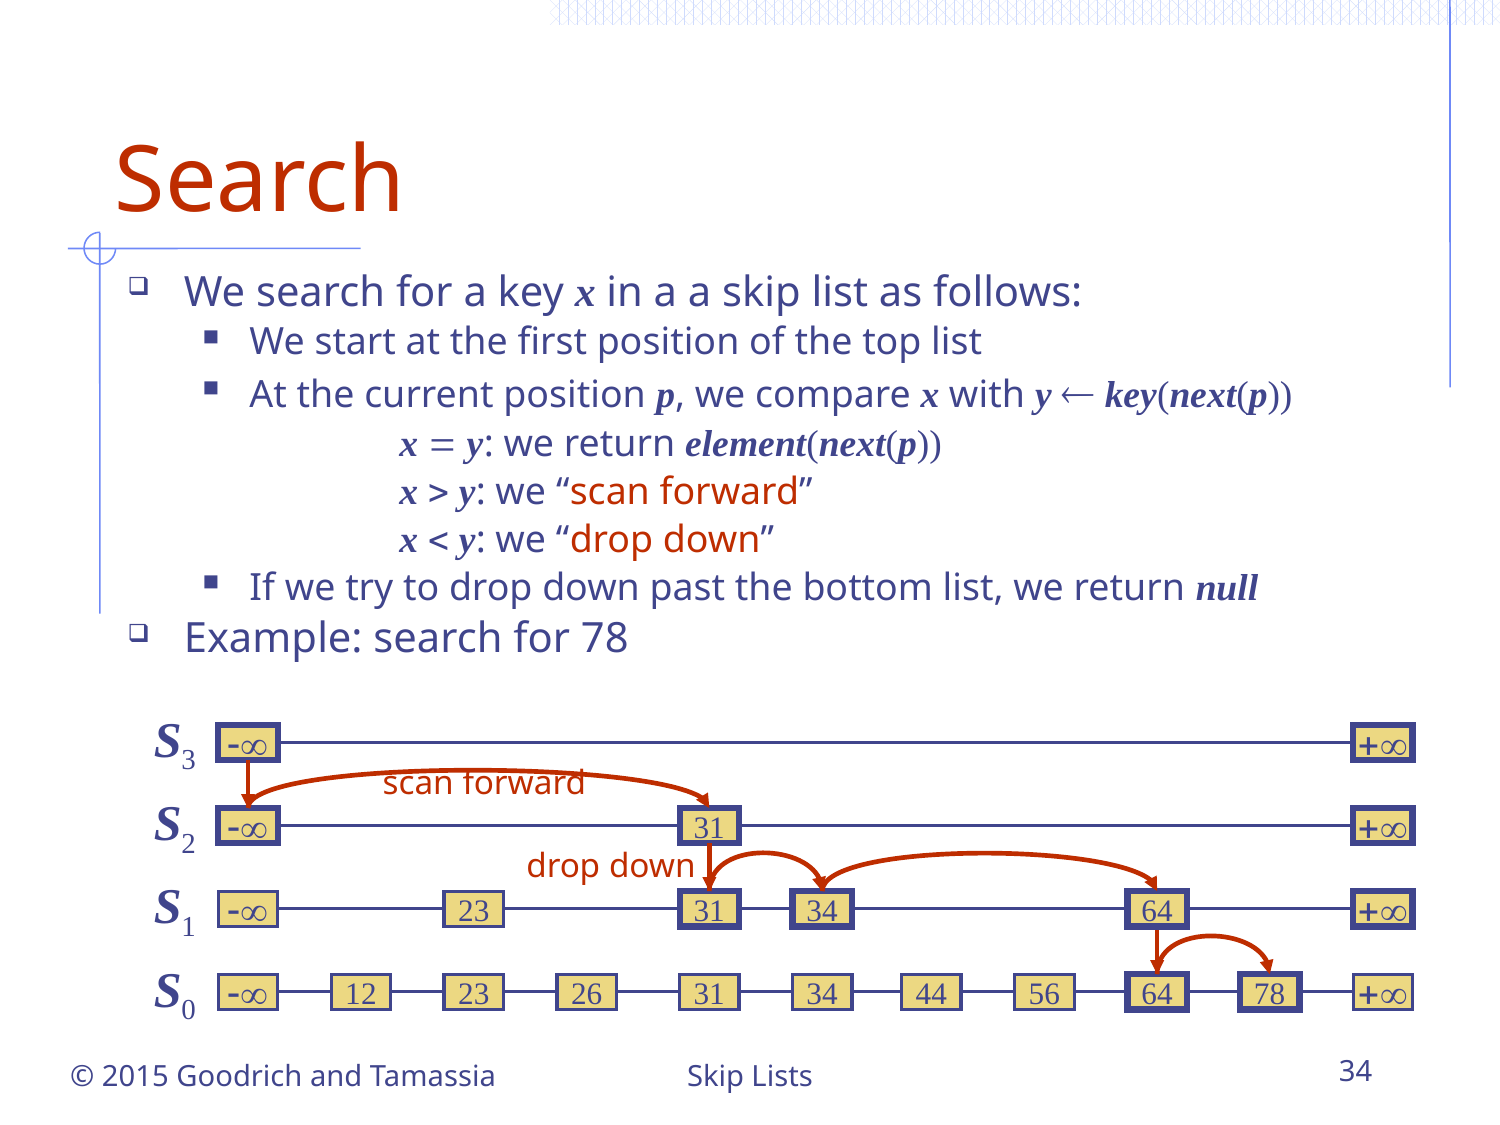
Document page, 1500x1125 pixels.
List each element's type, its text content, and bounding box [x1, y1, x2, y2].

text_box + [1353, 807, 1413, 844]
text_box 56 [1014, 974, 1075, 1010]
footer Skip Lists [512, 1024, 988, 1101]
text_box 31 [679, 974, 739, 1010]
text_box 64 [1127, 974, 1187, 1010]
text_box 31 [679, 807, 739, 844]
text_box 31 [679, 891, 739, 927]
text_box 34 [792, 891, 852, 927]
text_box 23 [484, 974, 504, 1010]
text_box scan forward [484, 769, 602, 809]
text_box - [218, 891, 278, 927]
list We search for a key x in a a skip list as follows: We start at the first position of the top list At the current position p, we compare x with y  key(next(p)) x = y: we return element(next(p)) x > y: we “scan forward” x < y: we “drop down” If we try to drop down past the bottom list, we return null Example: search for 78 [112, 262, 1438, 675]
text_box 78 [1240, 974, 1300, 1010]
text_box + [1353, 891, 1413, 927]
text_box - [218, 807, 278, 844]
text_box scan forward [367, 769, 473, 809]
text_box + [1353, 974, 1413, 1010]
text_box - [218, 974, 278, 1010]
text_box 23 [443, 891, 473, 927]
text_box 23 [443, 974, 473, 1010]
text_box 44 [901, 974, 962, 1010]
title Search [99, 50, 1375, 238]
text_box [217, 724, 473, 761]
text_box 64 [1127, 891, 1187, 927]
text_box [484, 724, 987, 761]
text_box S1 [138, 867, 211, 950]
text_box S2 [138, 783, 211, 867]
text_box S0 [138, 950, 211, 1033]
text_box 26 [556, 974, 617, 1010]
text_box drop down [511, 836, 711, 892]
text_box 23 [484, 891, 504, 927]
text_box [993, 724, 1413, 761]
text_box 34 [792, 974, 852, 1010]
text_box S3 [138, 699, 211, 783]
slide_number 34 [1074, 1024, 1388, 1101]
text_box 12 [331, 974, 391, 1010]
